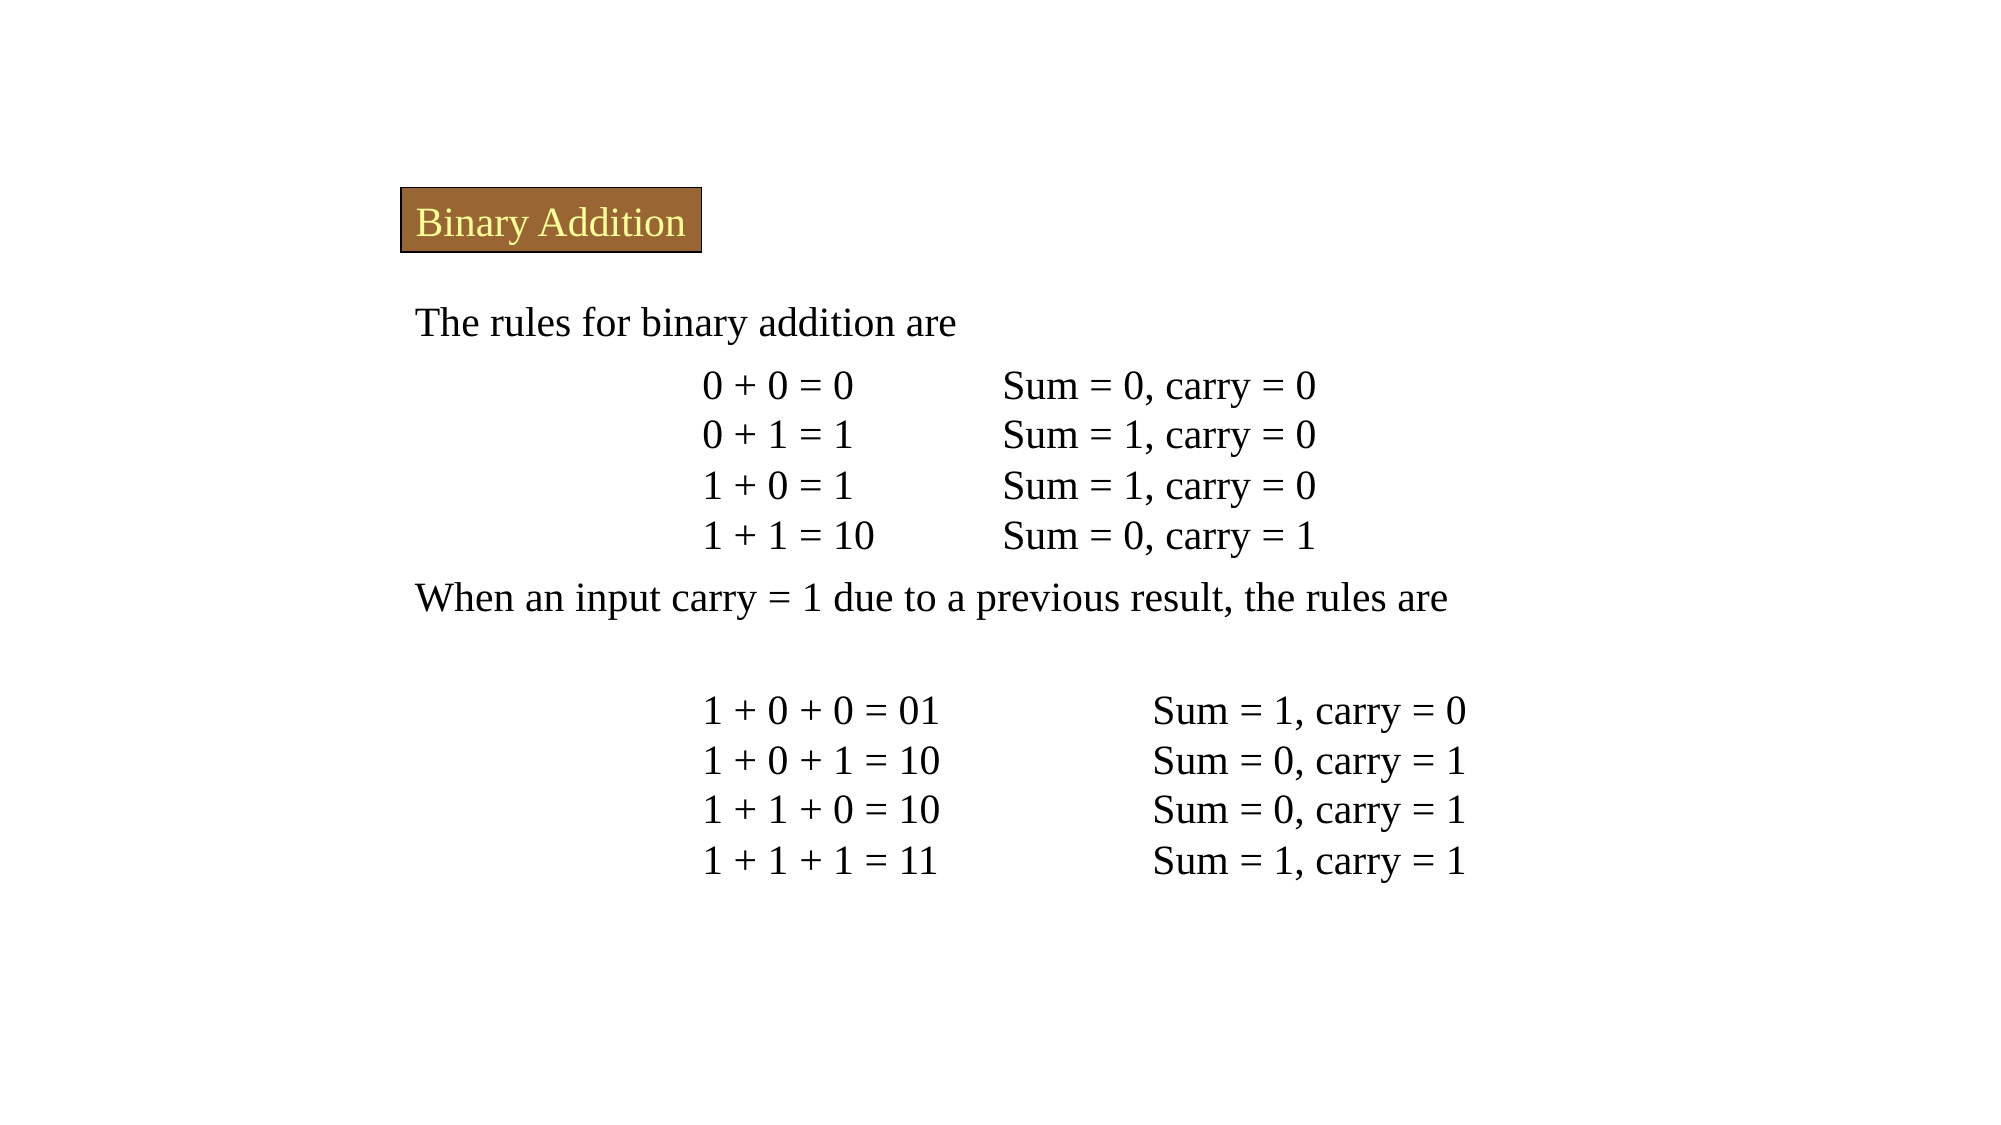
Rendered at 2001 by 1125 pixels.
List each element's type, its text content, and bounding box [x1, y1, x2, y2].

text_box 1 + 0 + 1 = 10 Sum = 0, carry = 1 [687, 725, 1588, 790]
text_box 1 + 1 + 1 = 11 Sum = 1, carry = 1 [687, 825, 1575, 890]
text_box 1 + 0 + 0 = 01 Sum = 1, carry = 0 [687, 675, 1575, 725]
text_box 0 + 0 = 0 Sum = 0, carry = 0 [687, 350, 1463, 399]
text_box 1 + 1 = 10 Sum = 0, carry = 1 [687, 500, 1463, 562]
text_box When an input carry = 1 due to a previous result, the rules are [399, 562, 1650, 628]
text_box 1 + 0 = 1 Sum = 1, carry = 0 [687, 450, 1463, 500]
text_box 1 + 1 + 0 = 10 Sum = 0, carry = 1 [687, 774, 1575, 825]
text_box The rules for binary addition are [399, 287, 1650, 353]
text_box 0 + 1 = 1 Sum = 1, carry = 0 [687, 399, 1463, 450]
text_box Binary Addition [400, 187, 702, 253]
